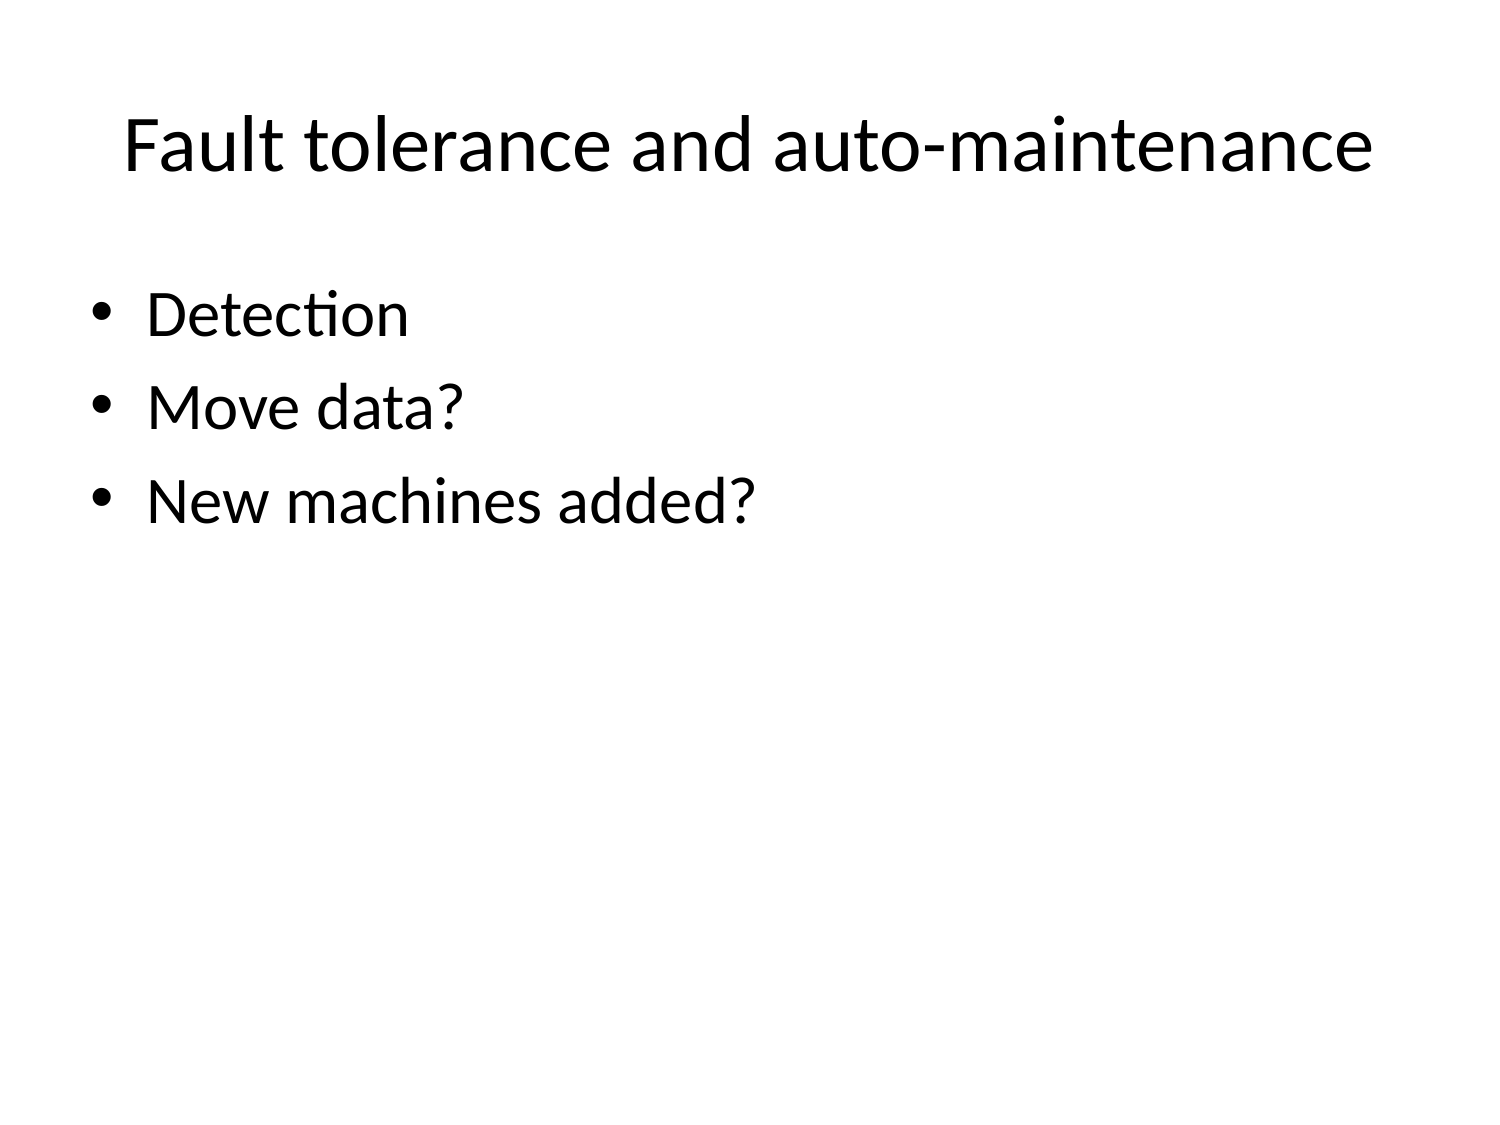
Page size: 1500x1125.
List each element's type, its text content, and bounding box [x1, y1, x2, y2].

list Detection Move data? New machines added? [75, 262, 1425, 1005]
title Fault tolerance and auto-maintenance [75, 45, 1425, 233]
